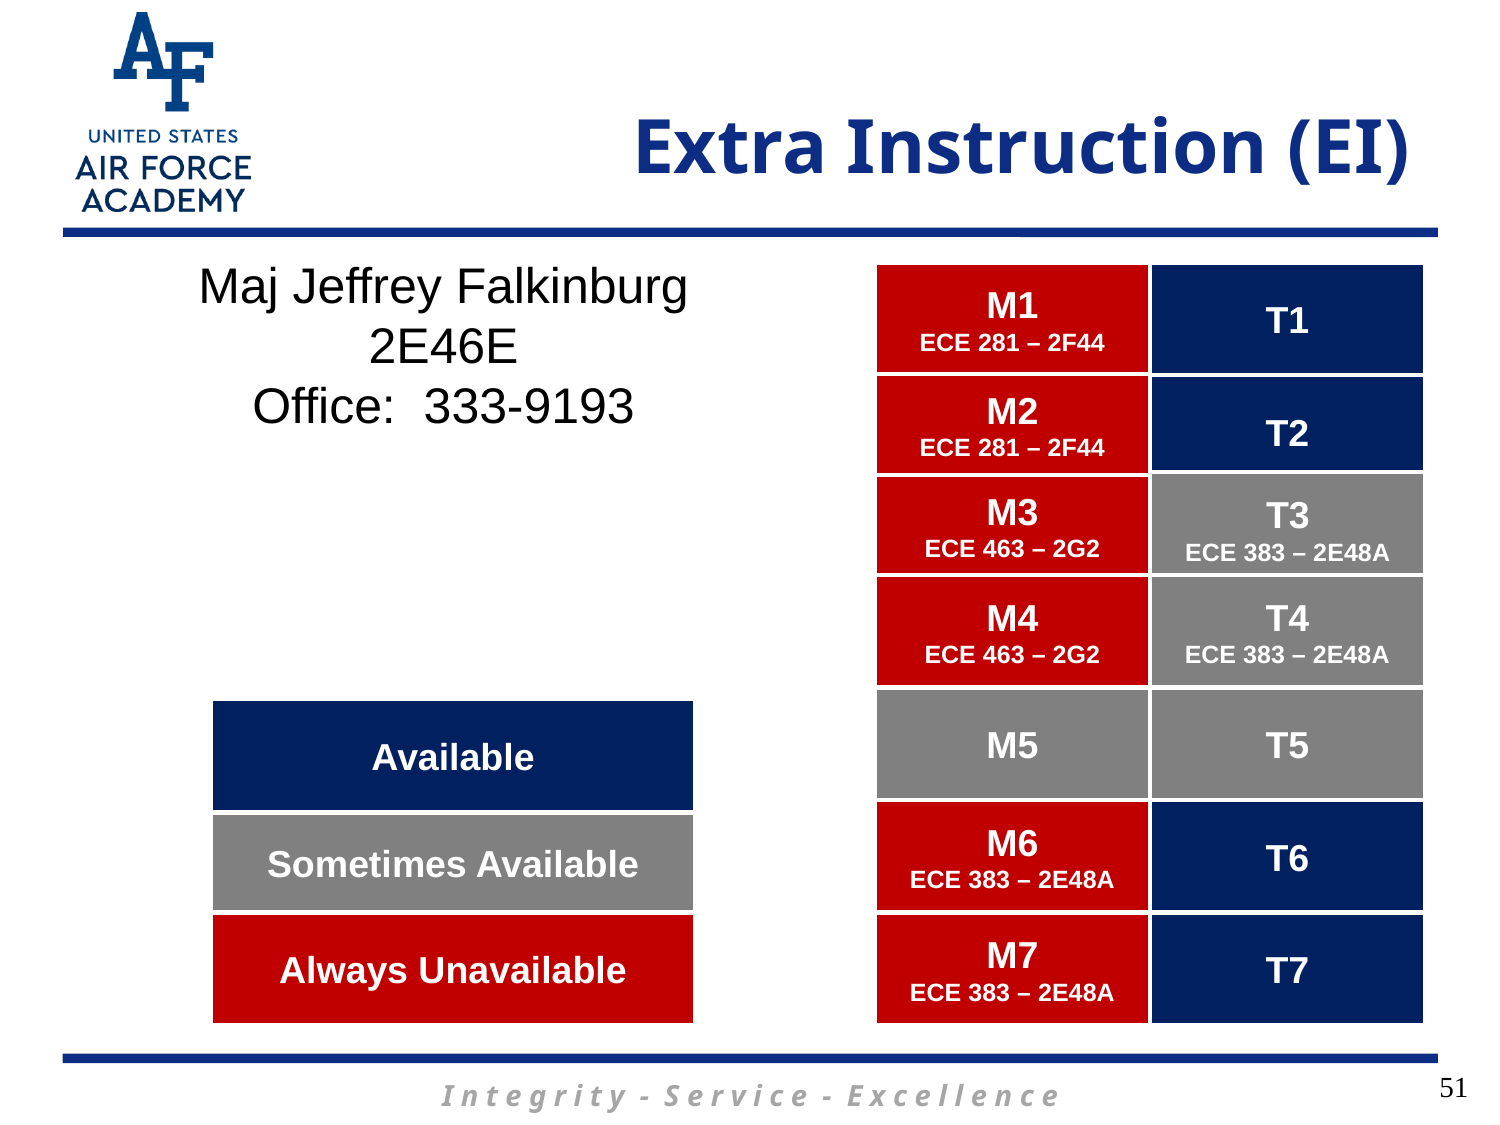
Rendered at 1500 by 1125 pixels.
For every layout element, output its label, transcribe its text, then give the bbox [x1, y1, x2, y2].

text_box M5 [873, 690, 1148, 802]
text_box T4 ECE 383 – 2E48A [1148, 573, 1427, 690]
text_box T3 ECE 383 – 2E48A [1148, 470, 1427, 573]
text_box M4 ECE 463 – 2G2 [873, 573, 1148, 690]
text_box Maj Jeffrey Falkinburg 2E46E Office: 333-9193 [37, 246, 850, 441]
text_box M2 ECE 281 – 2F44 [873, 372, 1152, 477]
text_box M7 ECE 383 – 2E48A [873, 910, 1148, 1027]
picture [75, 12, 251, 49]
text_box M6 ECE 383 – 2E48A [873, 802, 1148, 910]
text_box M1 ECE 281 – 2F44 [873, 260, 1148, 372]
text_box Sometimes Available [209, 814, 697, 910]
text_box T2 [1152, 373, 1427, 470]
text_box T7 [1148, 910, 1427, 1027]
text_box M3 ECE 463 – 2G2 [873, 477, 1148, 573]
text_box T6 [1148, 798, 1427, 910]
title Extra Instruction (EI) [74, 49, 1426, 238]
text_box Always Unavailable [209, 910, 697, 1027]
text_box T1 [1148, 260, 1427, 373]
text_box T5 [1148, 690, 1427, 798]
text_box Available [209, 697, 697, 814]
slide_number 51 [1133, 1025, 1484, 1104]
